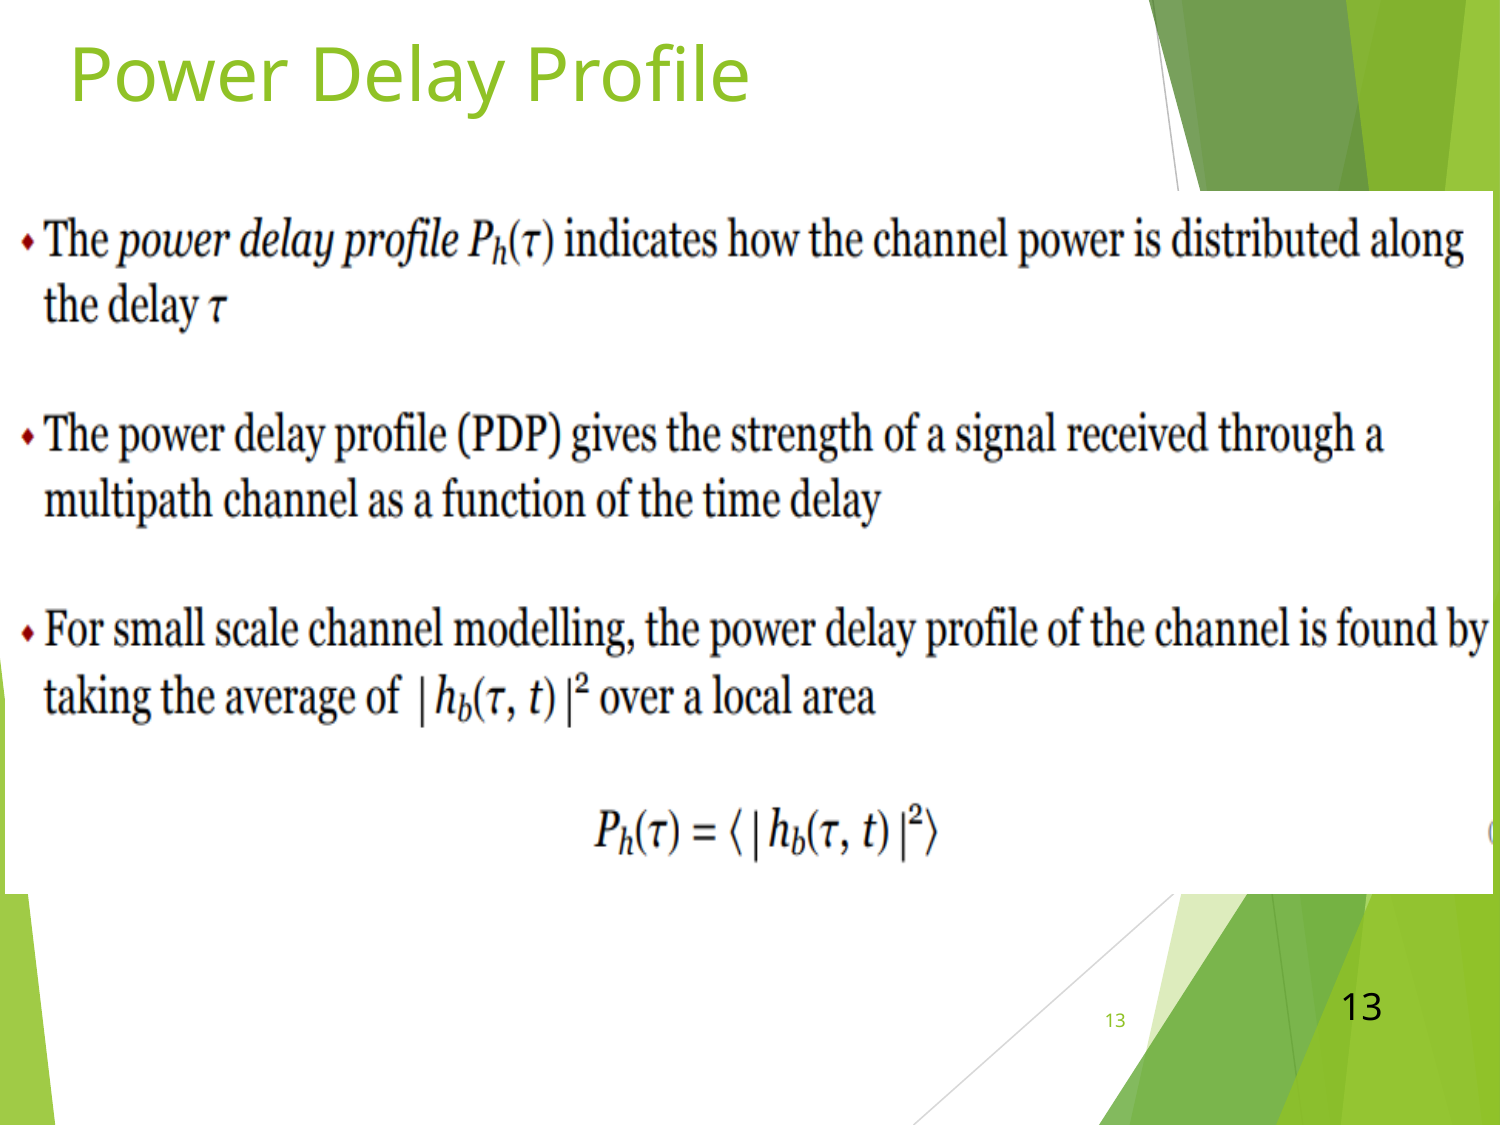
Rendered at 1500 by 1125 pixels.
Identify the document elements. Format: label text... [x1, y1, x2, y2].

slide_number 13 [1056, 991, 1141, 1051]
title Power Delay Profile [760, 19, 1317, 138]
picture [5, 191, 1493, 894]
text_box [25, 0, 760, 190]
